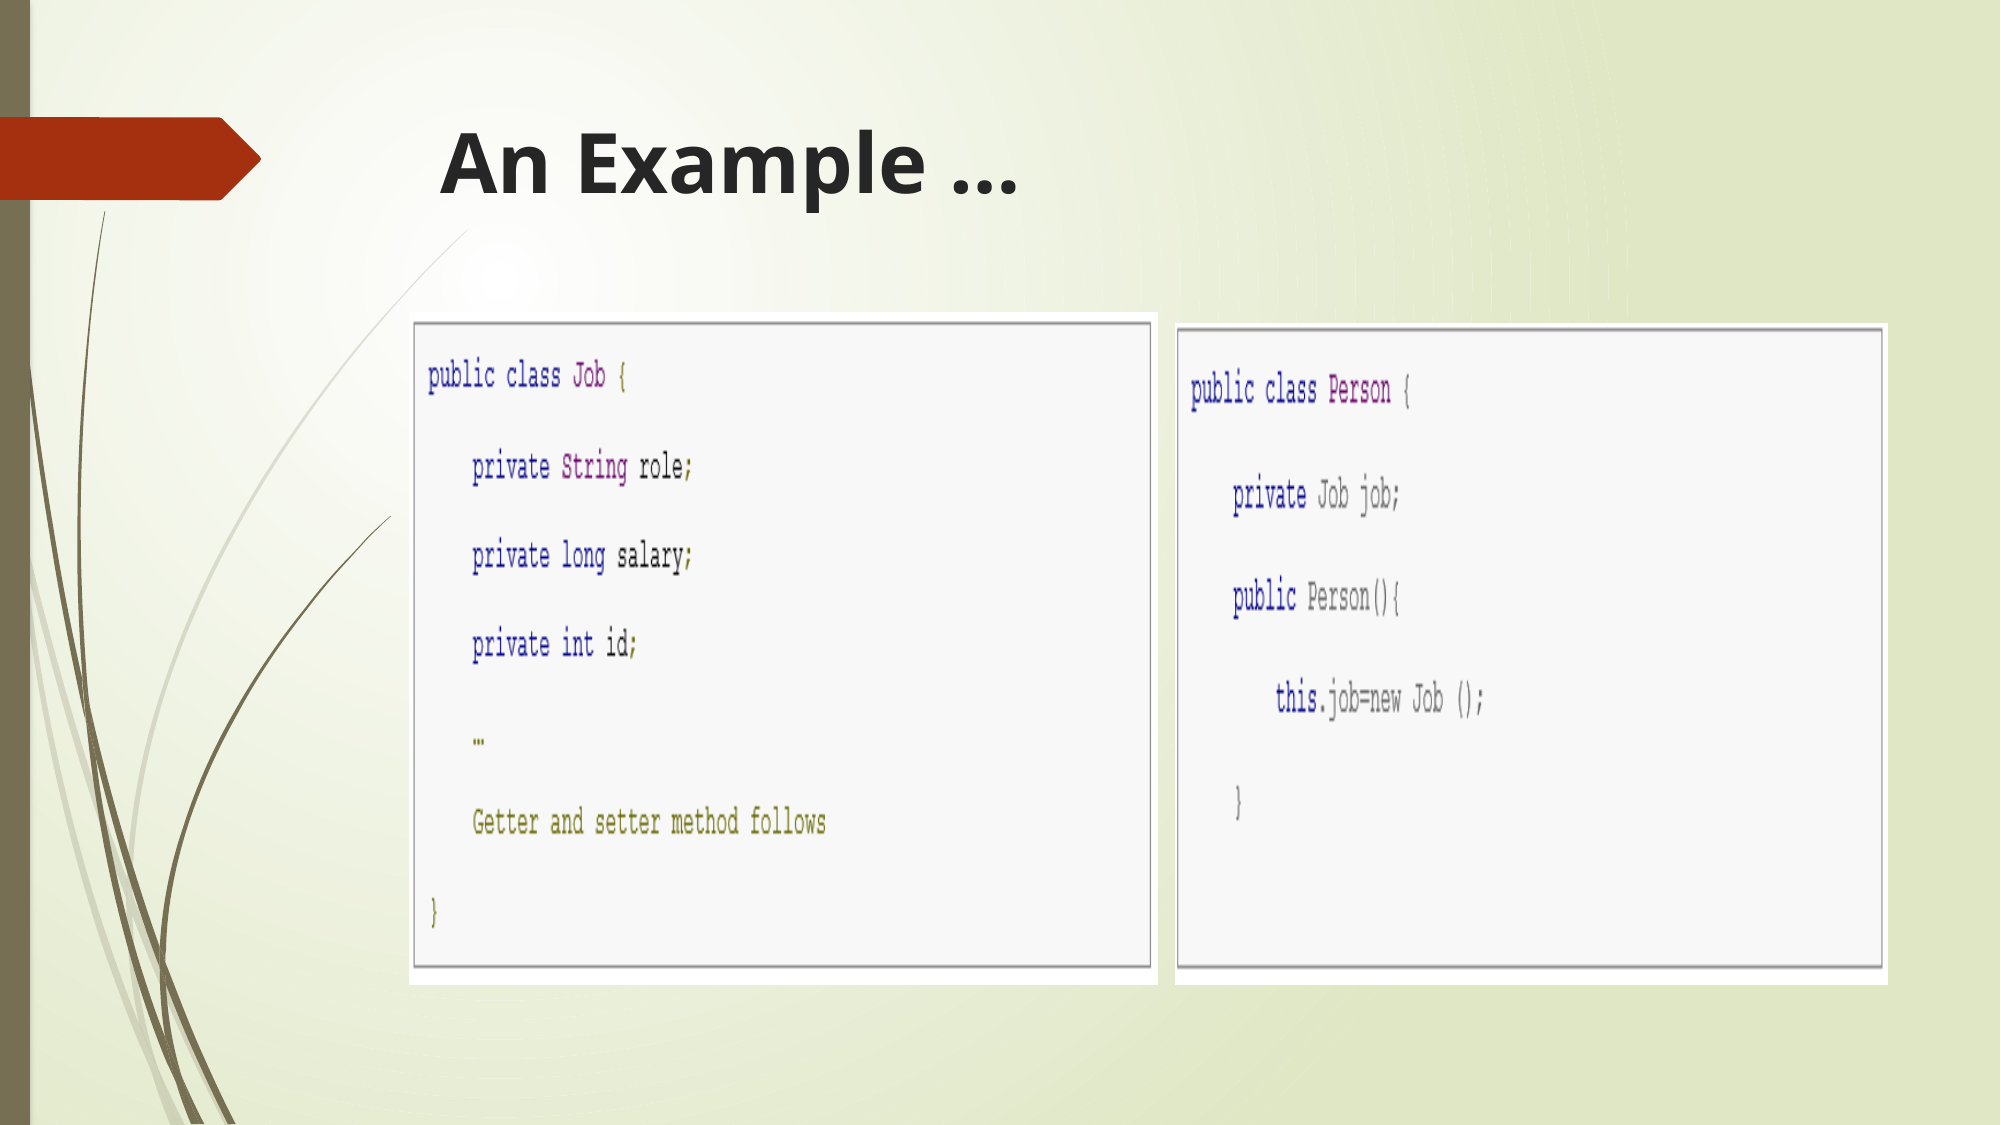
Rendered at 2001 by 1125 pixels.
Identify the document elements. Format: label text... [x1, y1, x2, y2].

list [1175, 323, 1888, 985]
picture [409, 312, 1158, 985]
title An Example … [425, 102, 1888, 313]
